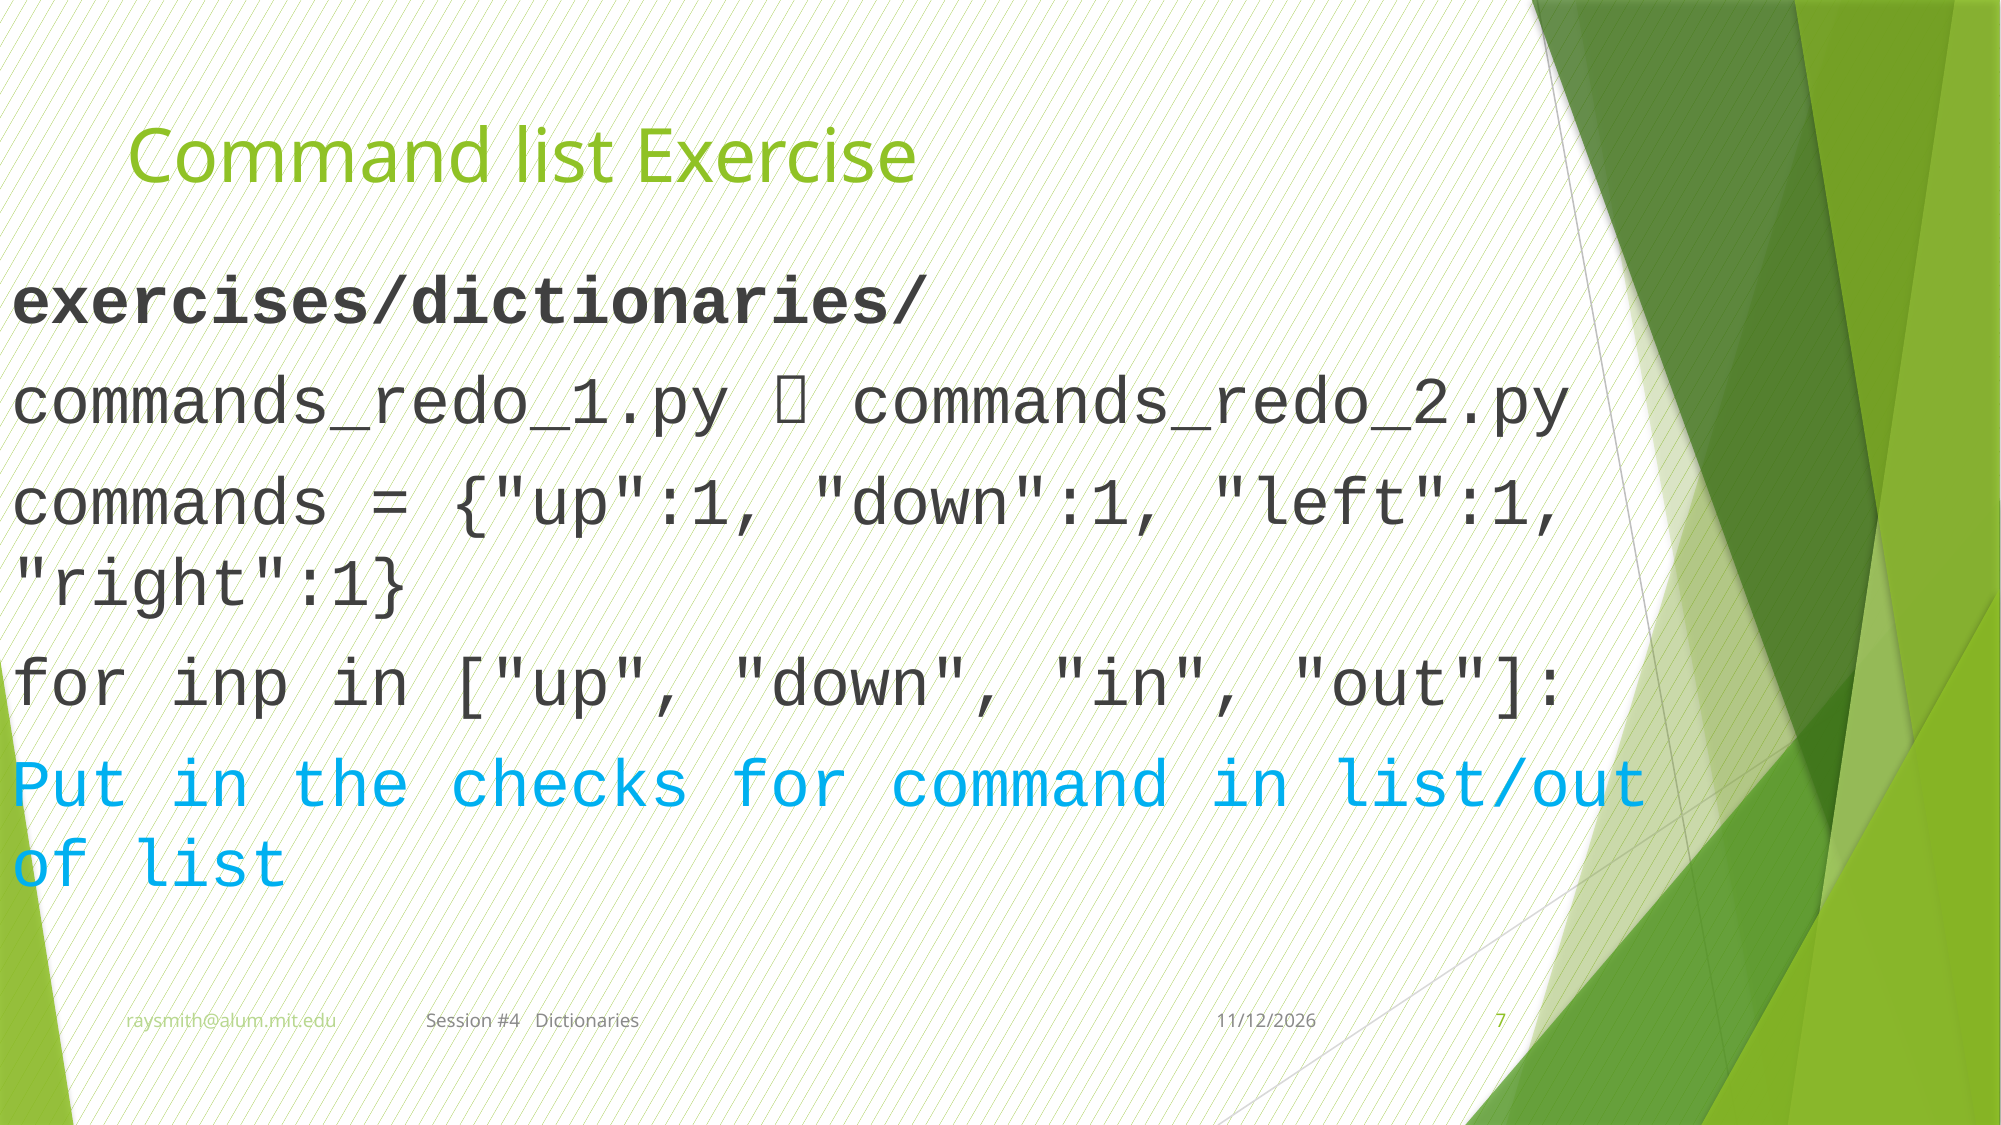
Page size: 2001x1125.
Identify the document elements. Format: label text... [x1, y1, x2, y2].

footer raysmith@alum.mit.edu Session #4 Dictionaries [111, 991, 1145, 1051]
title Command list Exercise [111, 99, 1522, 248]
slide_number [1181, 991, 1332, 1051]
slide_number 7 [1409, 991, 1522, 1051]
list exercises/dictionaries/ commands_redo_1.py  commands_redo_2.py commands = {"up":1, "down":1, "left":1, "right":1} for inp in ["up", "down", "in", "out"]: Put in the checks for command in list/out of list [0, 248, 1683, 992]
